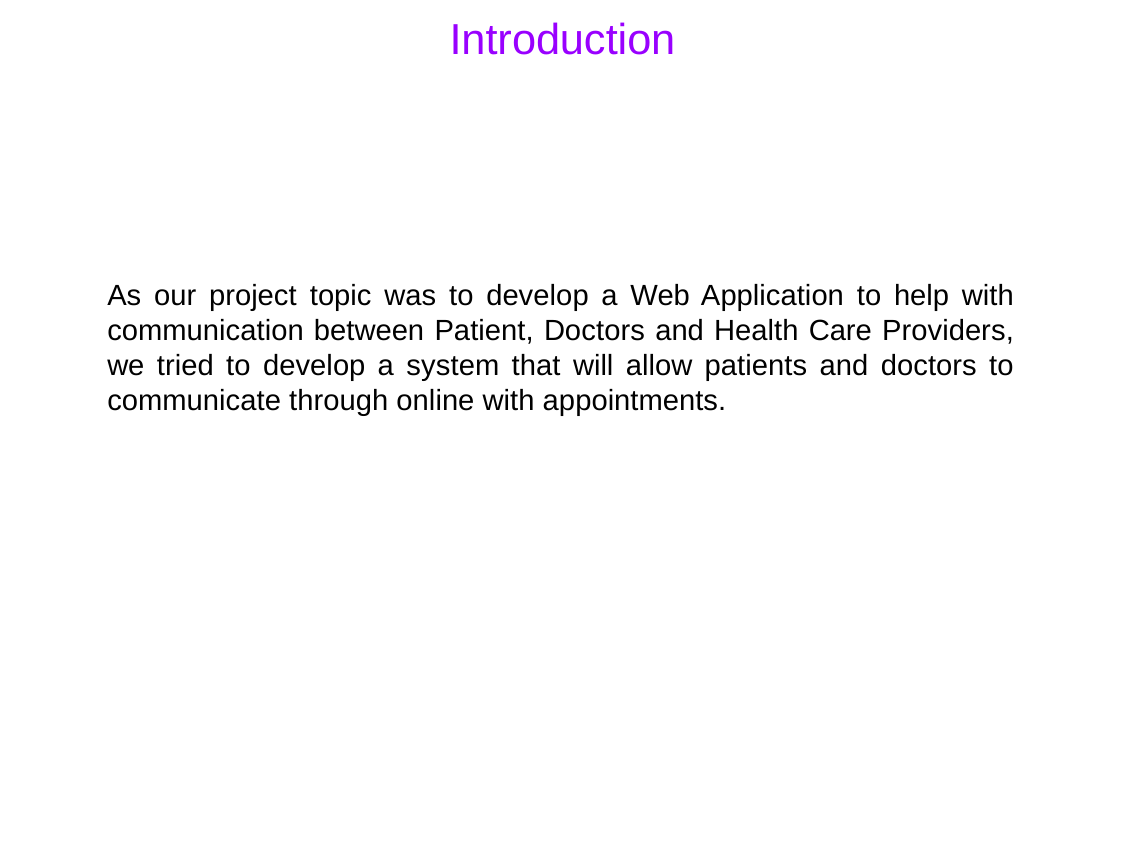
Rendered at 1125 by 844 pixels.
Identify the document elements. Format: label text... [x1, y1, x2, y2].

text_box As our project topic was to develop a Web Application to help with communication between Patient, Doctors and Health Care Providers, we tried to develop a system that will allow patients and doctors to communicate through online with appointments. [92, 268, 1030, 424]
title Introduction [38, 0, 1087, 79]
